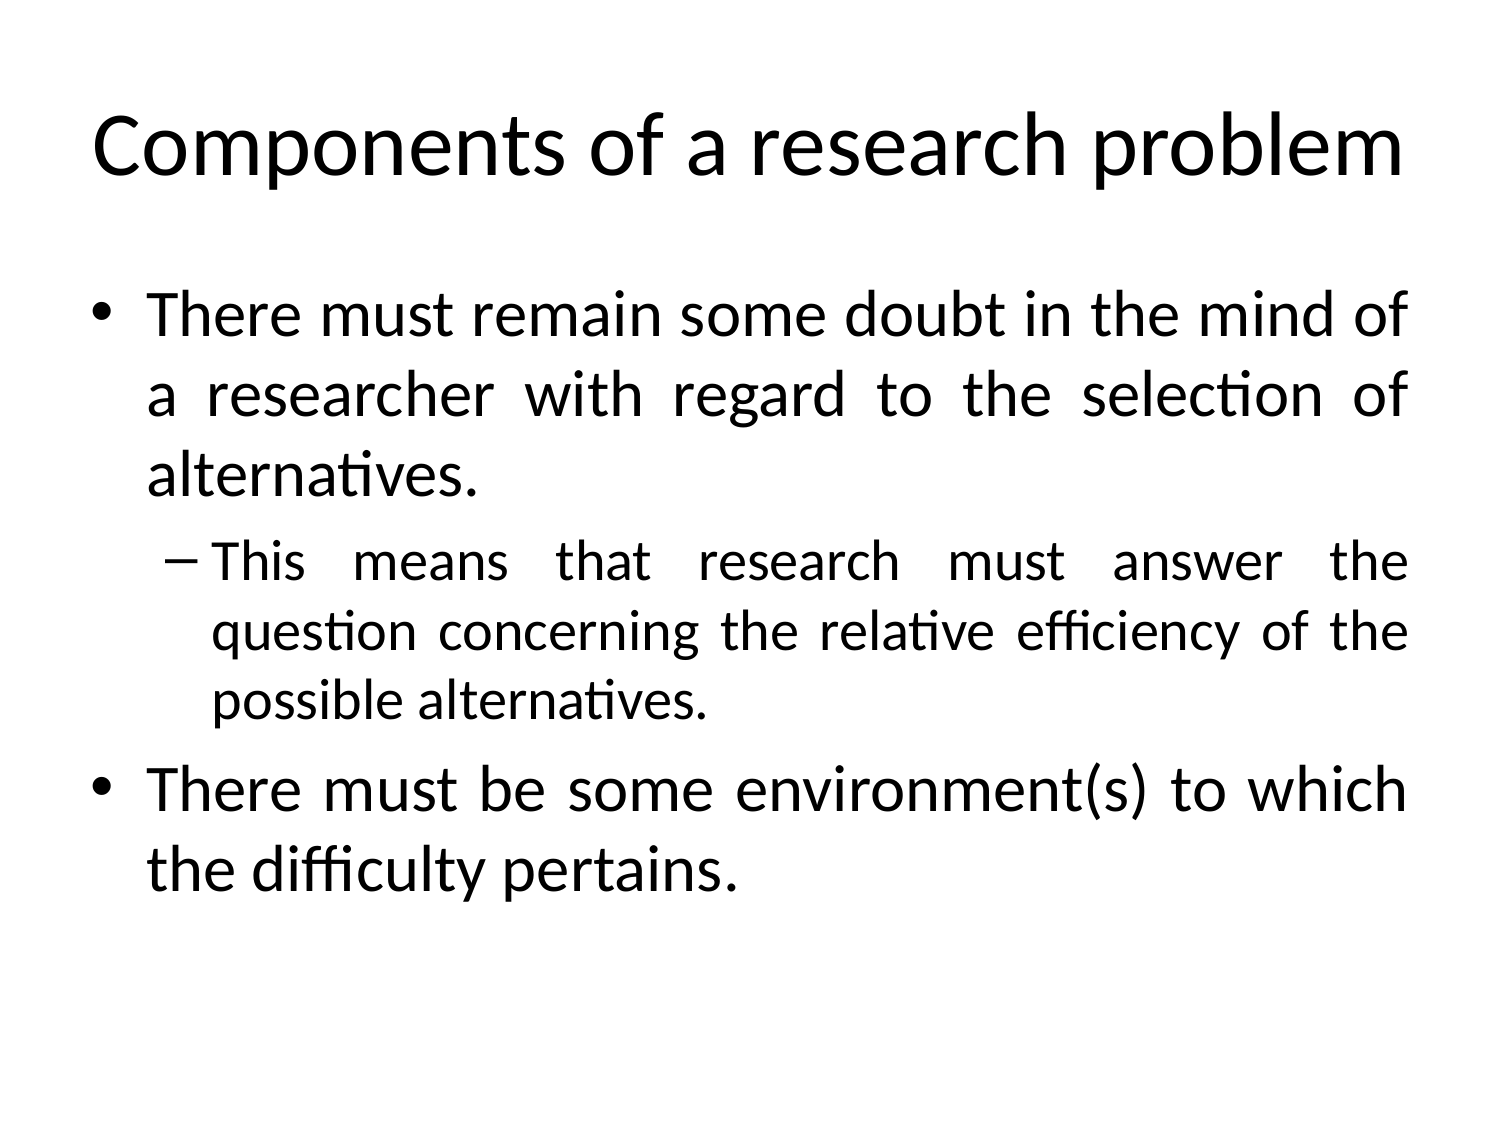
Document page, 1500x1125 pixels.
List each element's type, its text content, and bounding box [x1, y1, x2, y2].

list There must remain some doubt in the mind of a researcher with regard to the selection of alternatives. This means that research must answer the question concerning the relative efficiency of the possible alternatives. There must be some environment(s) to which the difficulty pertains. [75, 262, 1425, 1005]
title Components of a research problem [75, 45, 1425, 233]
